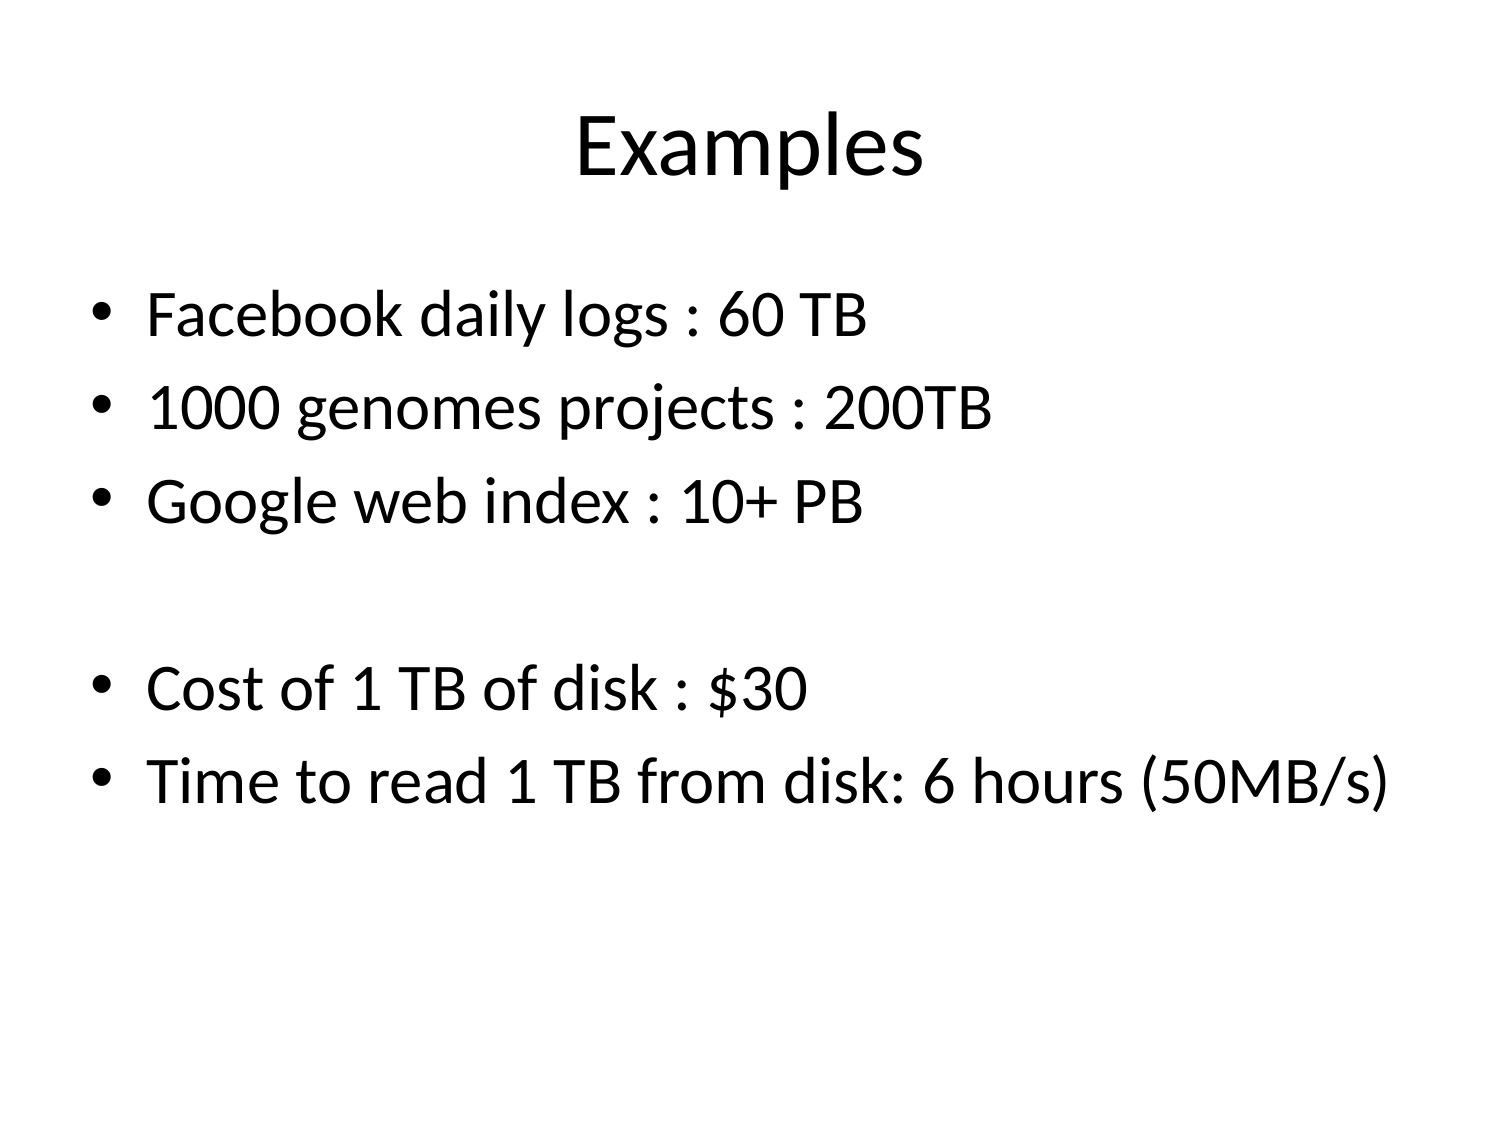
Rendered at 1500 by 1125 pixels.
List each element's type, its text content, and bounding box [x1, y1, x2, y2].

title Examples [75, 45, 1425, 233]
list Facebook daily logs : 60 TB 1000 genomes projects : 200TB Google web index : 10+ PB Cost of 1 TB of disk : $30 Time to read 1 TB from disk: 6 hours (50MB/s) [75, 262, 1425, 1005]
